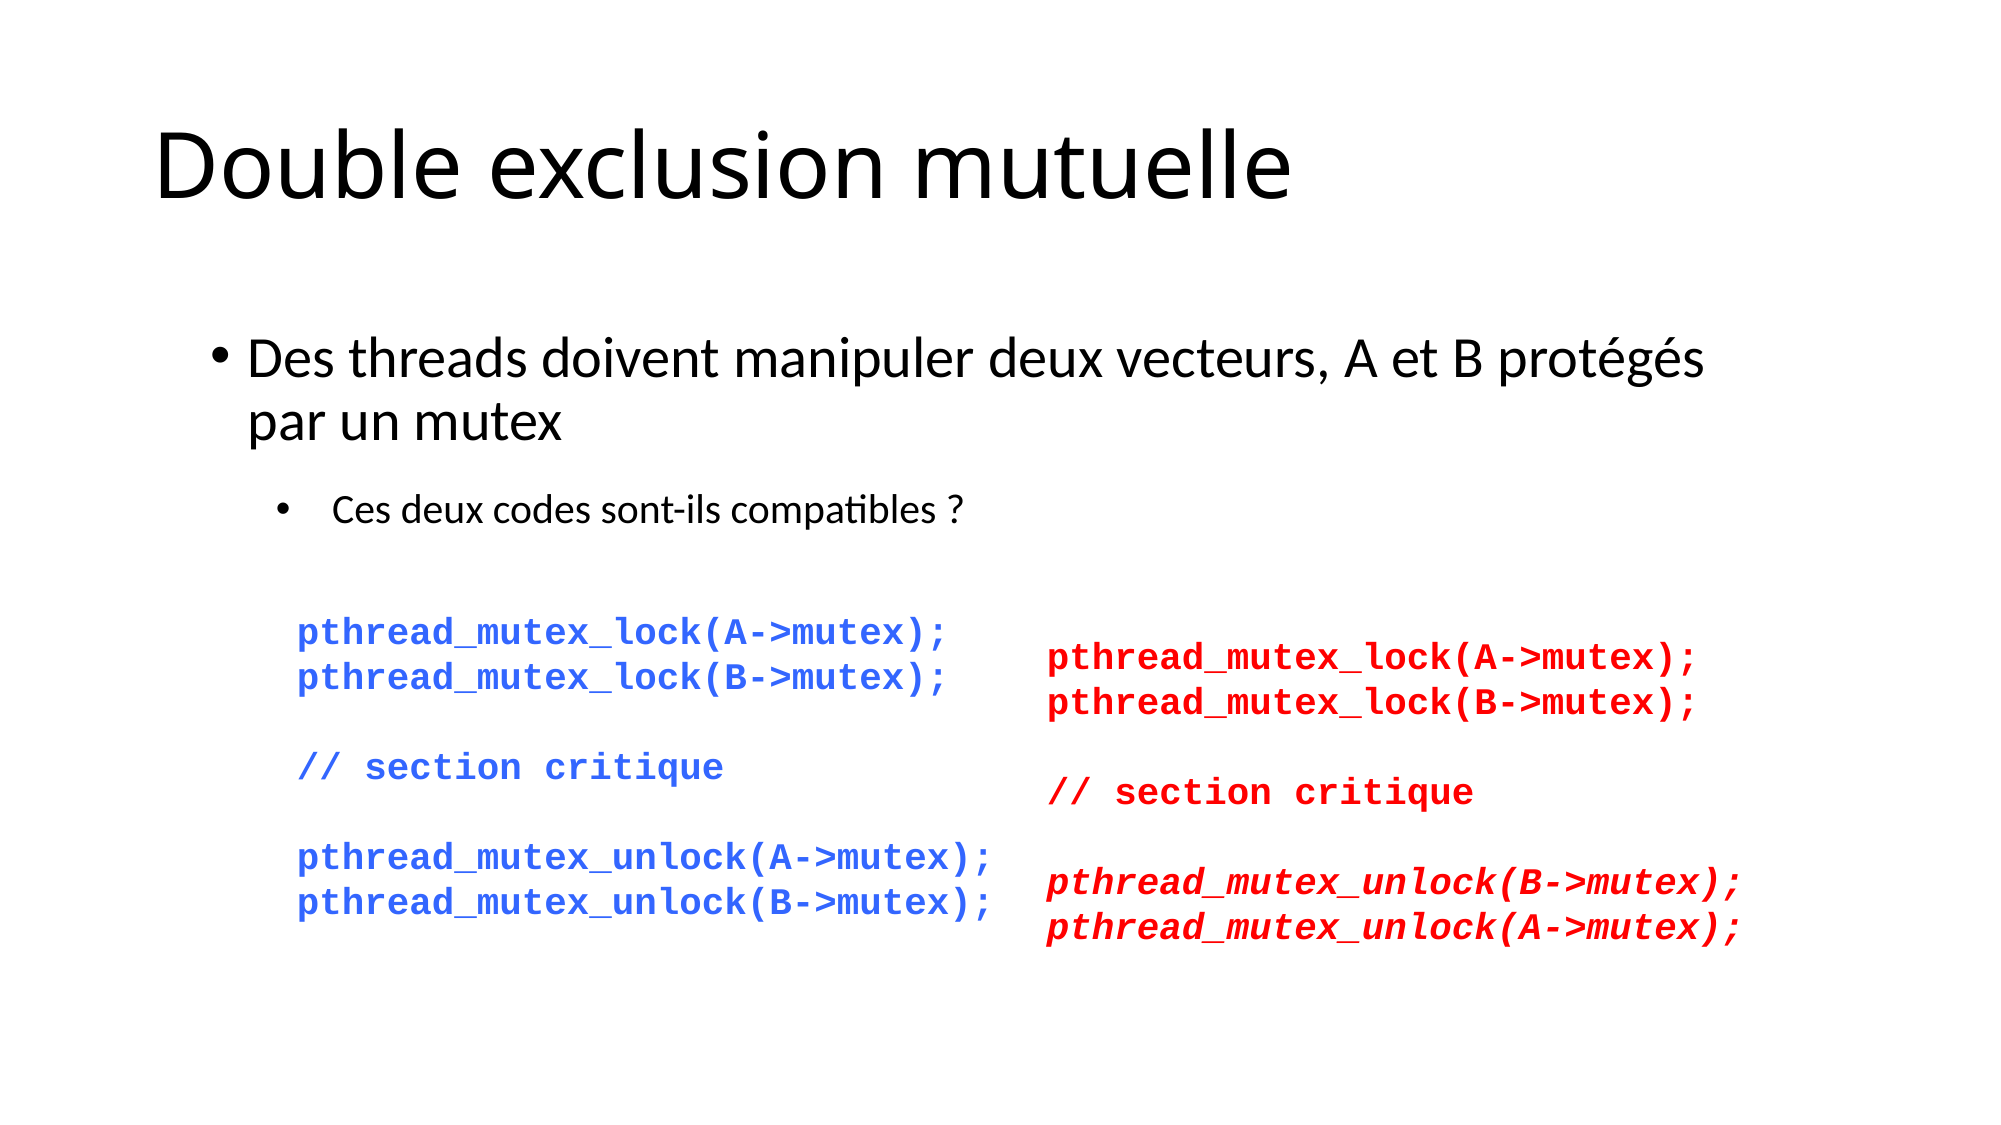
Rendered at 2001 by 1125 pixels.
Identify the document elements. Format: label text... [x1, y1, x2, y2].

list Des threads doivent manipuler deux vecteurs, A et B protégés par un mutex Ces deux codes sont-ils compatibles ? [195, 319, 1805, 979]
title Double exclusion mutuelle [137, 59, 1863, 278]
text_box pthread_mutex_lock(A->mutex); pthread_mutex_lock(B->mutex); // section critique pthread_mutex_unlock(A->mutex); pthread_mutex_unlock(B->mutex); [282, 599, 1032, 975]
text_box pthread_mutex_lock(A->mutex); pthread_mutex_lock(B->mutex); // section critique pthread_mutex_unlock(B->mutex); pthread_mutex_unlock(A->mutex); [1032, 624, 1782, 1000]
